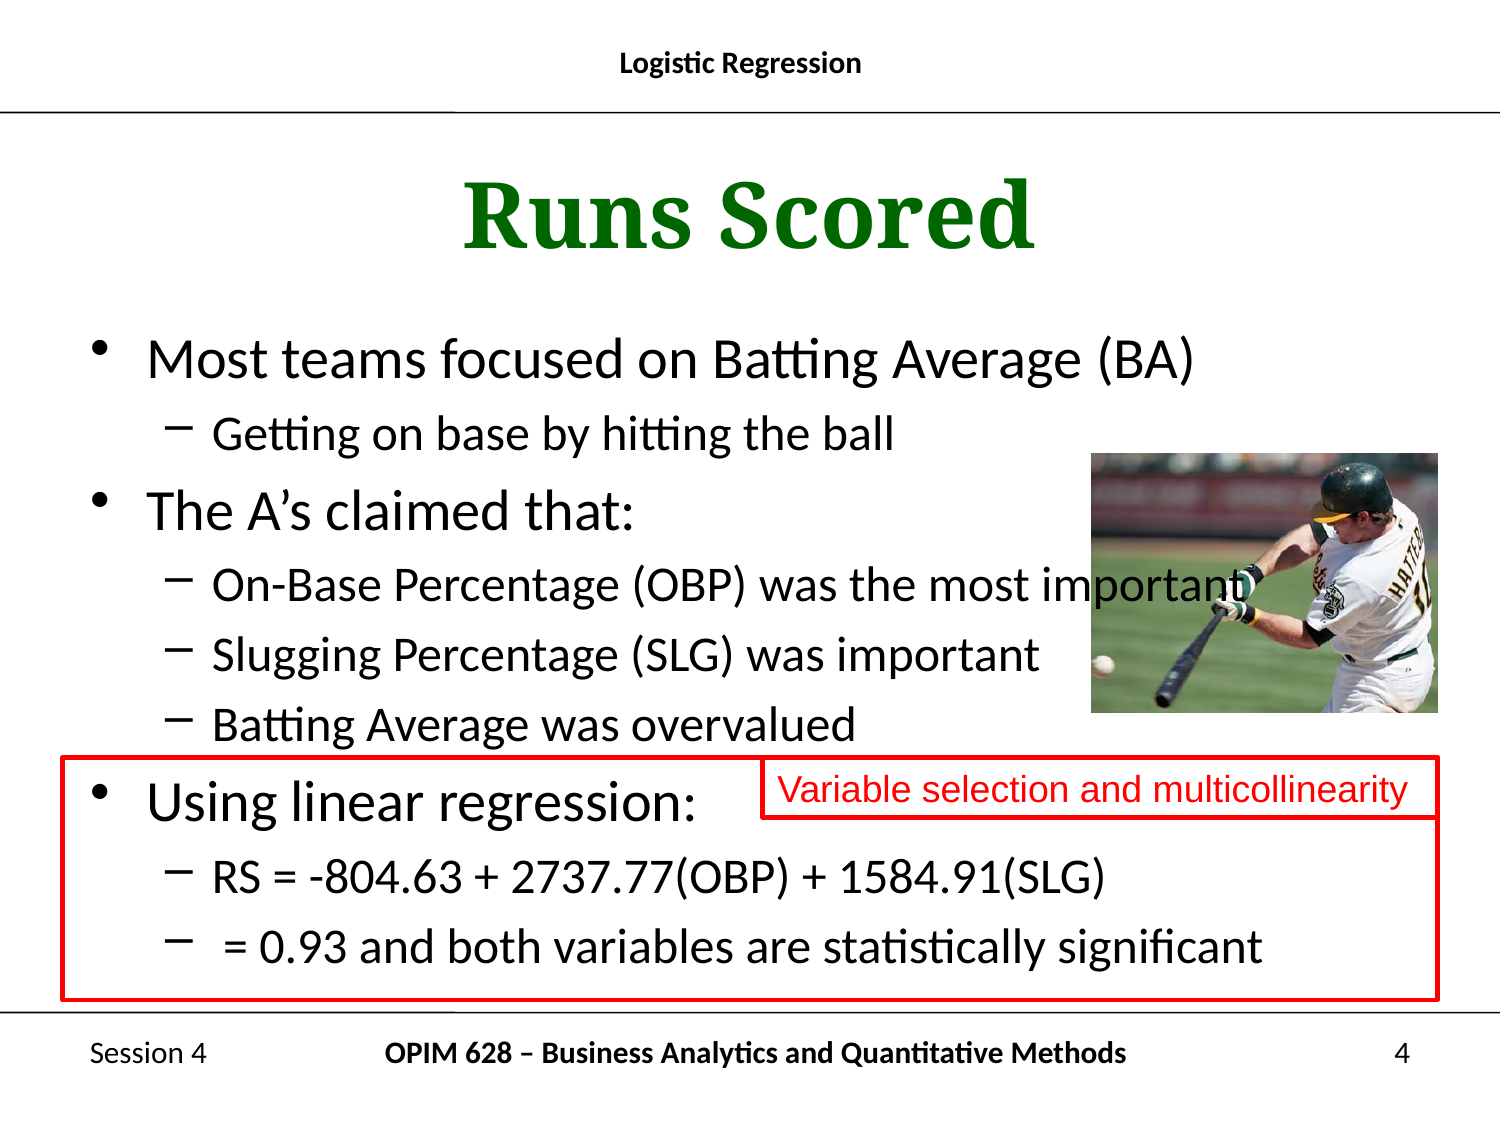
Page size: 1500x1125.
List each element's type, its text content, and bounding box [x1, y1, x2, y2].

slide_number 4 [1150, 1024, 1425, 1103]
footer OPIM 628 – Business Analytics and Quantitative Methods [362, 1024, 1150, 1103]
title Runs Scored [75, 118, 1425, 307]
text_box Variable selection and multicollinearity [762, 757, 1438, 818]
picture [1091, 453, 1438, 713]
text_box [60, 755, 1439, 1002]
slide_number Session 4 [75, 1024, 362, 1103]
